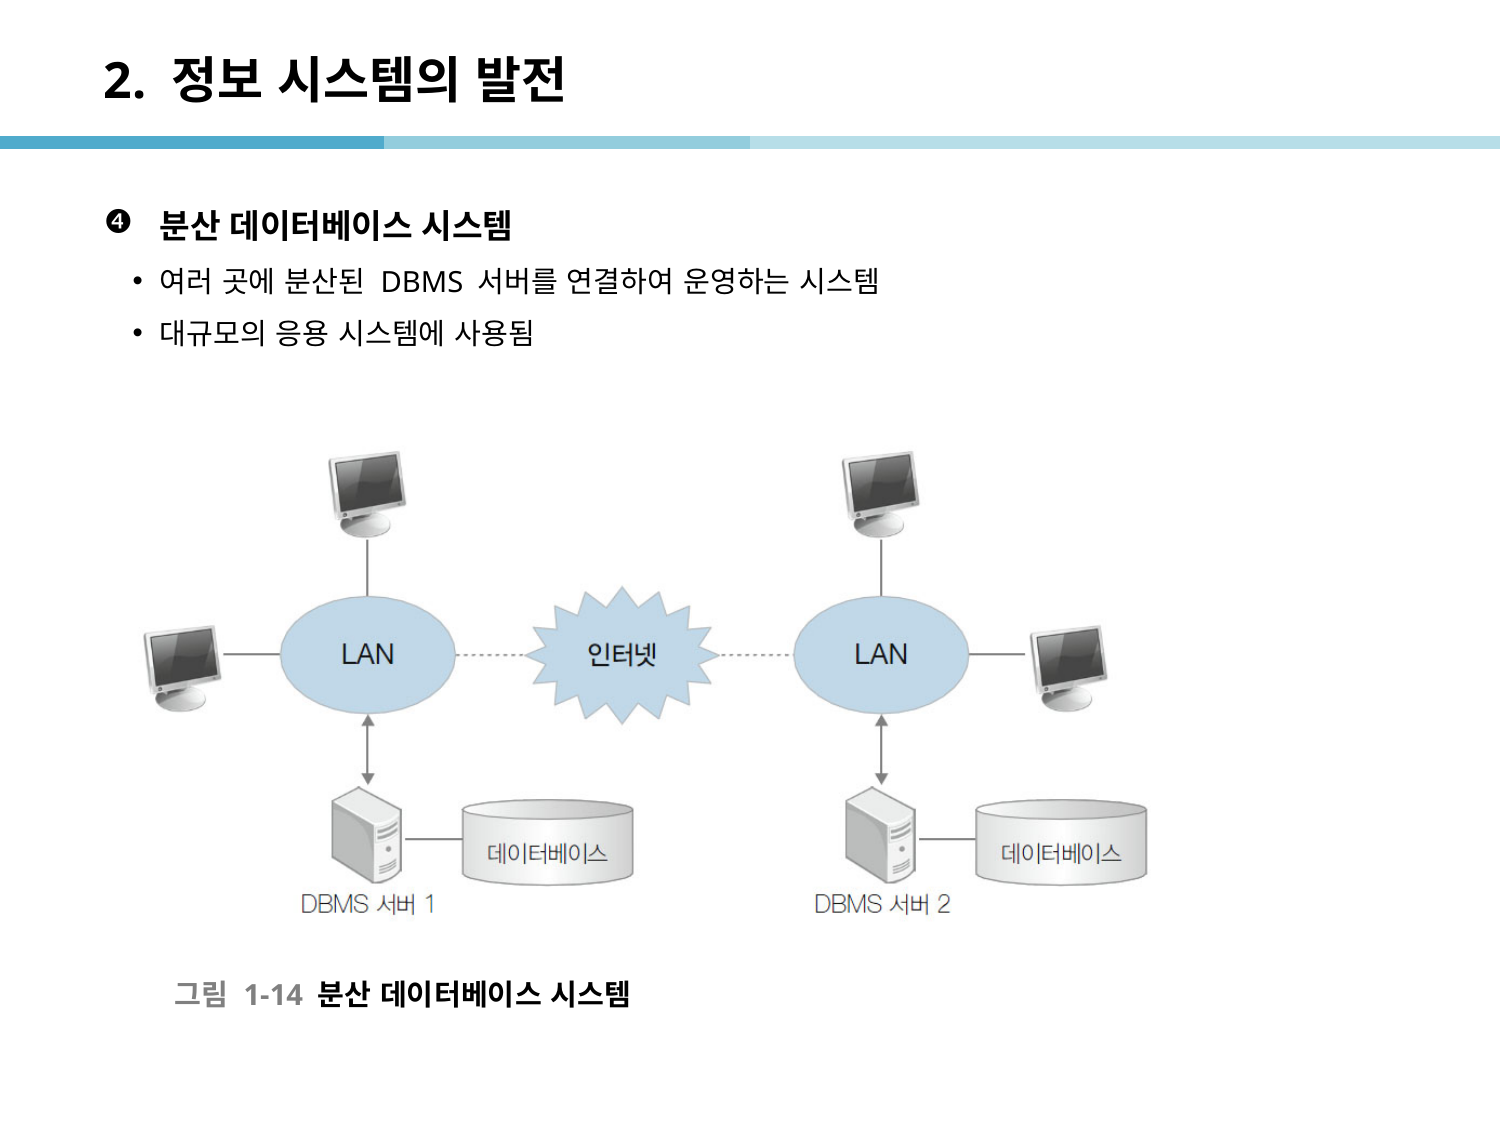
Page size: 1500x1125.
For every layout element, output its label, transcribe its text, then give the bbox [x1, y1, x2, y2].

picture [111, 410, 1182, 944]
list 분산 데이터베이스 시스템 여러 곳에 분산된 DBMS 서버를 연결하여 운영하는 시스템 대규모의 응용 시스템에 사용됨 [88, 177, 1412, 1077]
title 2. 정보 시스템의 발전 [88, 32, 1330, 124]
text_box 그림 1-14 분산 데이터베이스 시스템 [159, 970, 467, 1018]
